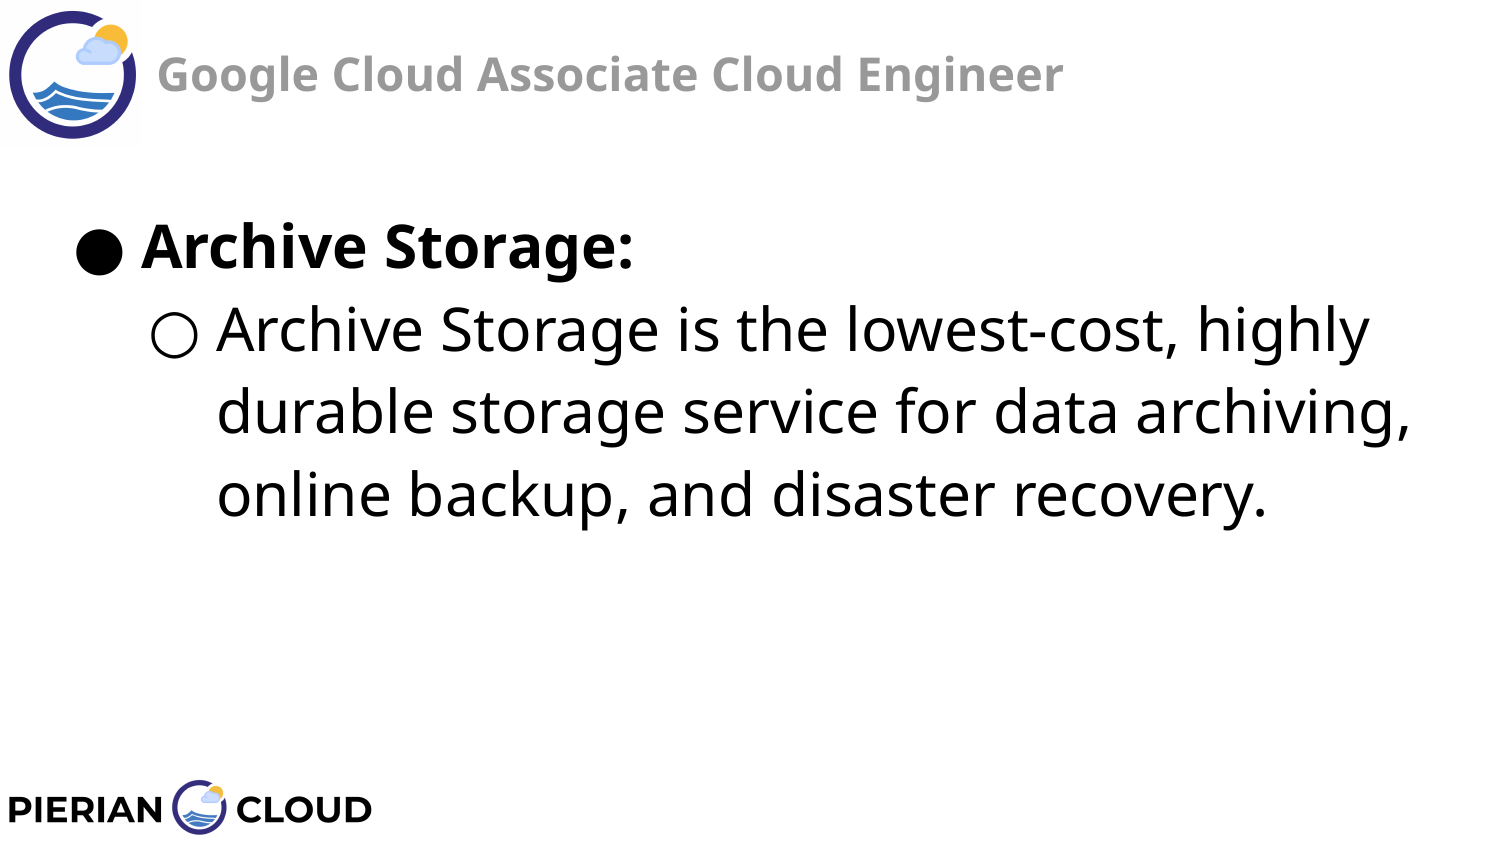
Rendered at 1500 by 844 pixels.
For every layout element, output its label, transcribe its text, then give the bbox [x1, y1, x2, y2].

picture [0, 0, 142, 146]
picture [0, 758, 375, 844]
title Google Cloud Associate Cloud Engineer [146, 25, 1420, 120]
subtitle Archive Storage: Archive Storage is the lowest-cost, highly durable storage service for data archiving, online backup, and disaster recovery. [51, 189, 1476, 779]
